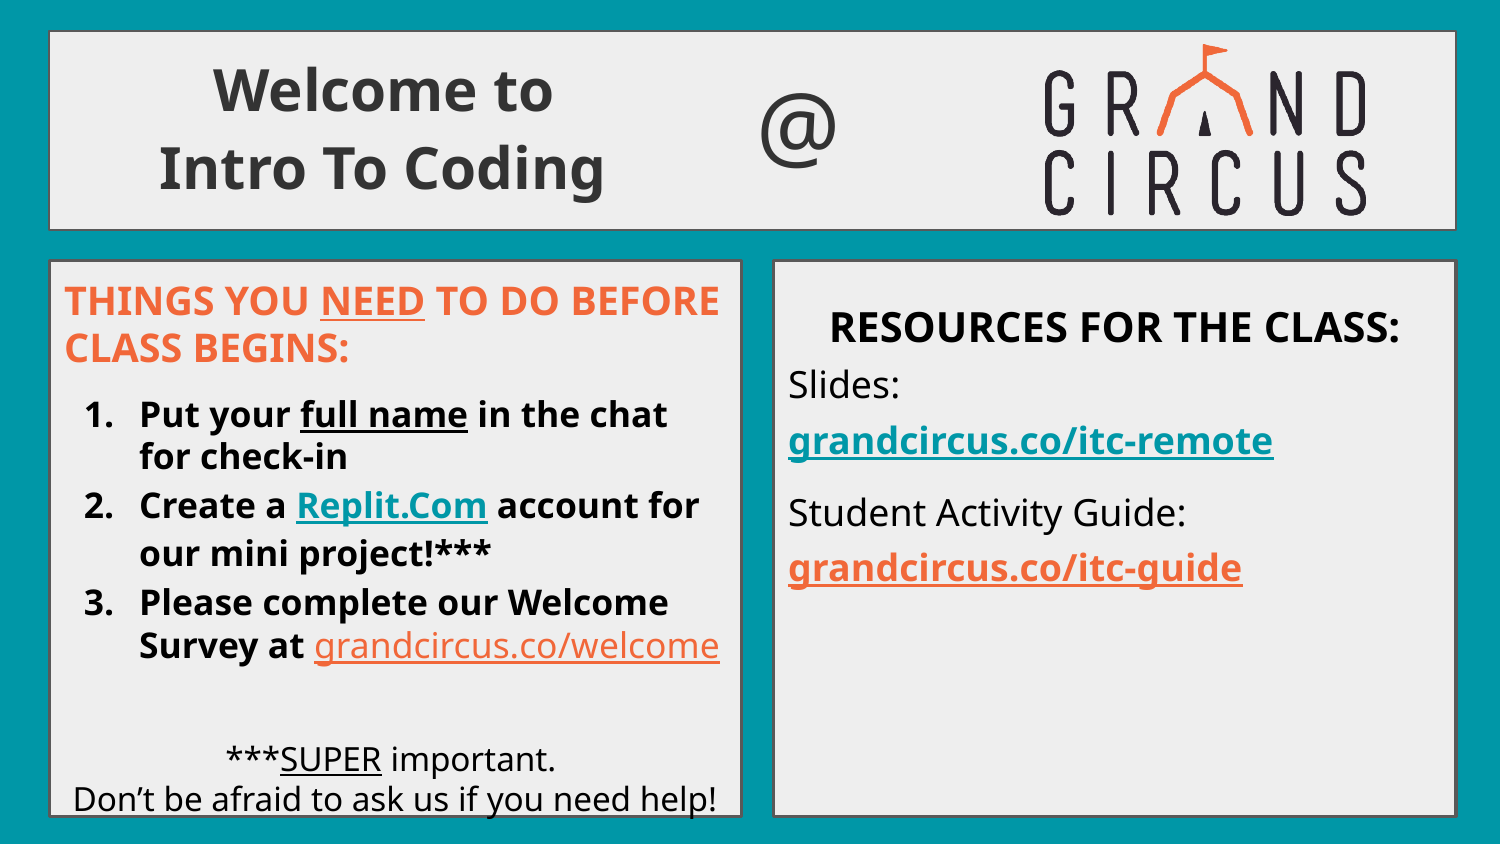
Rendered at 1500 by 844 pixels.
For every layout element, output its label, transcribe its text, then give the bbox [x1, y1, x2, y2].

text_box [1158, 0, 1500, 163]
picture [1044, 44, 1366, 217]
text_box Welcome to Intro To Coding [121, 38, 663, 223]
text_box http://grandcircus.co/welcome [578, 691, 1071, 844]
text_box [49, 31, 1457, 230]
text_box @ [741, 51, 868, 185]
text_box RESOURCES FOR THE CLASS: Slides: grandcircus.co/itc-remote Student Activity Guide: grandcircus.co/itc-guide [773, 260, 1457, 817]
text_box THINGS YOU NEED TO DO BEFORE CLASS BEGINS: Put your full name in the chat for check-in Create a Replit.Com account for our mini project!*** Please complete our Welcome Survey at grandcircus.co/welcome ***SUPER important. Don’t be afraid to ask us if you need help! [49, 260, 742, 817]
